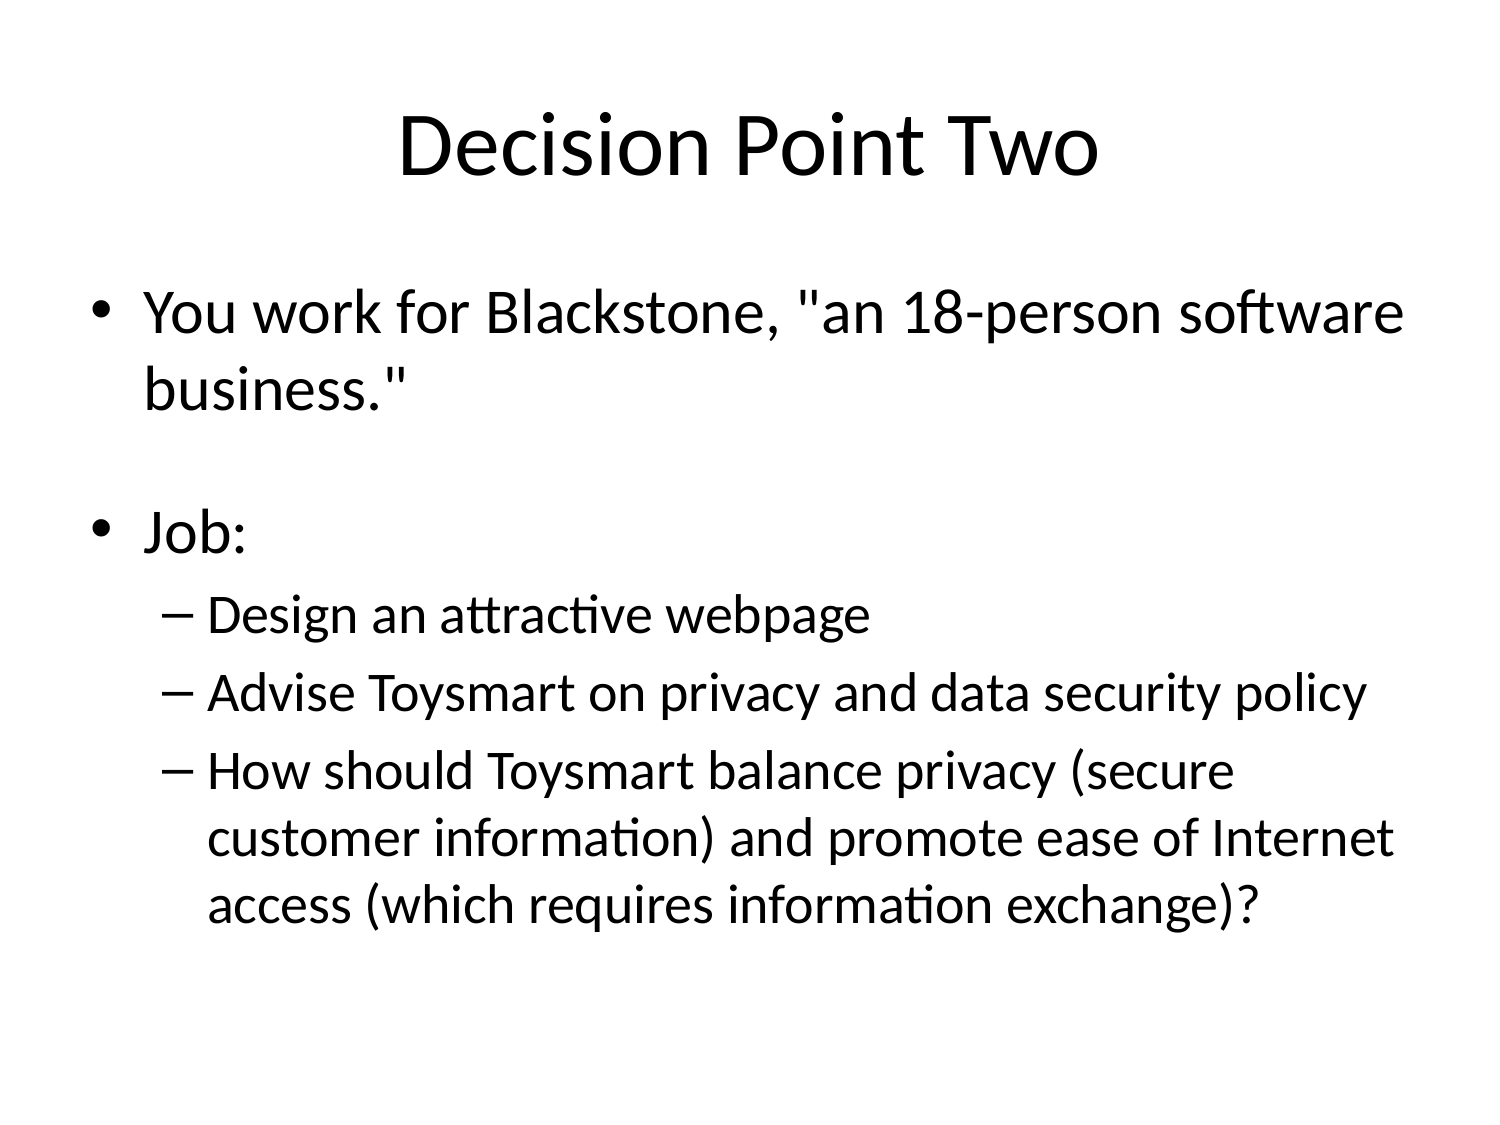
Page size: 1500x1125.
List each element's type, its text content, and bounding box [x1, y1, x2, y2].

title Decision Point Two [75, 45, 1425, 233]
list You work for Blackstone, "an 18-person software business." Job: Design an attractive webpage Advise Toysmart on privacy and data security policy How should Toysmart balance privacy (secure customer information) and promote ease of Internet access (which requires information exchange)? [75, 262, 1425, 1050]
